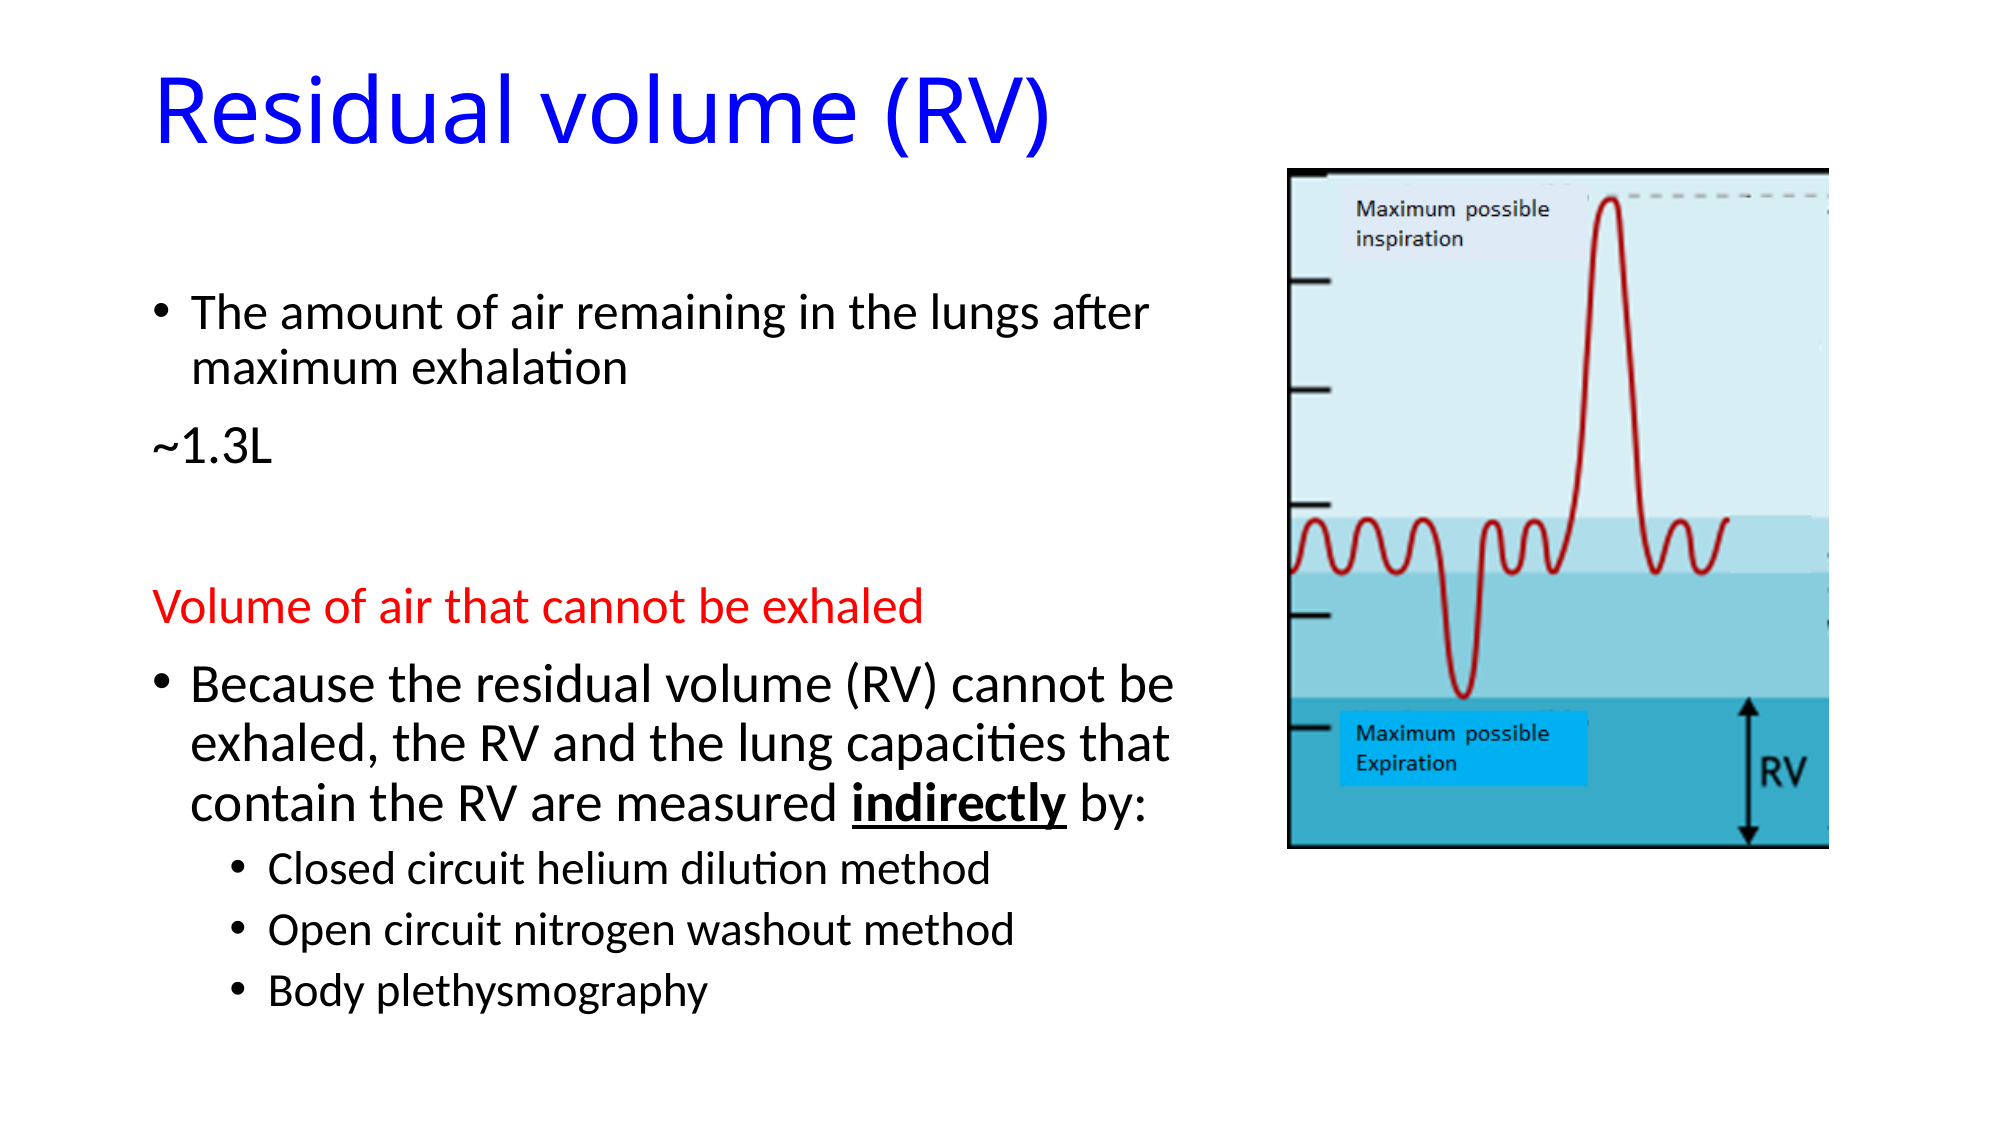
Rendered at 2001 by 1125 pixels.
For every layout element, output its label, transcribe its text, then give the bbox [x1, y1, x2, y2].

picture [1287, 168, 1829, 849]
title Residual volume (RV) [137, 59, 1863, 278]
list The amount of air remaining in the lungs after maximum exhalation ~1.3L Volume of air that cannot be exhaled Because the residual volume (RV) cannot be exhaled, the RV and the lung capacities that contain the RV are measured indirectly by: Closed circuit helium dilution method Open circuit nitrogen washout method Body plethysmography [137, 277, 1233, 1035]
